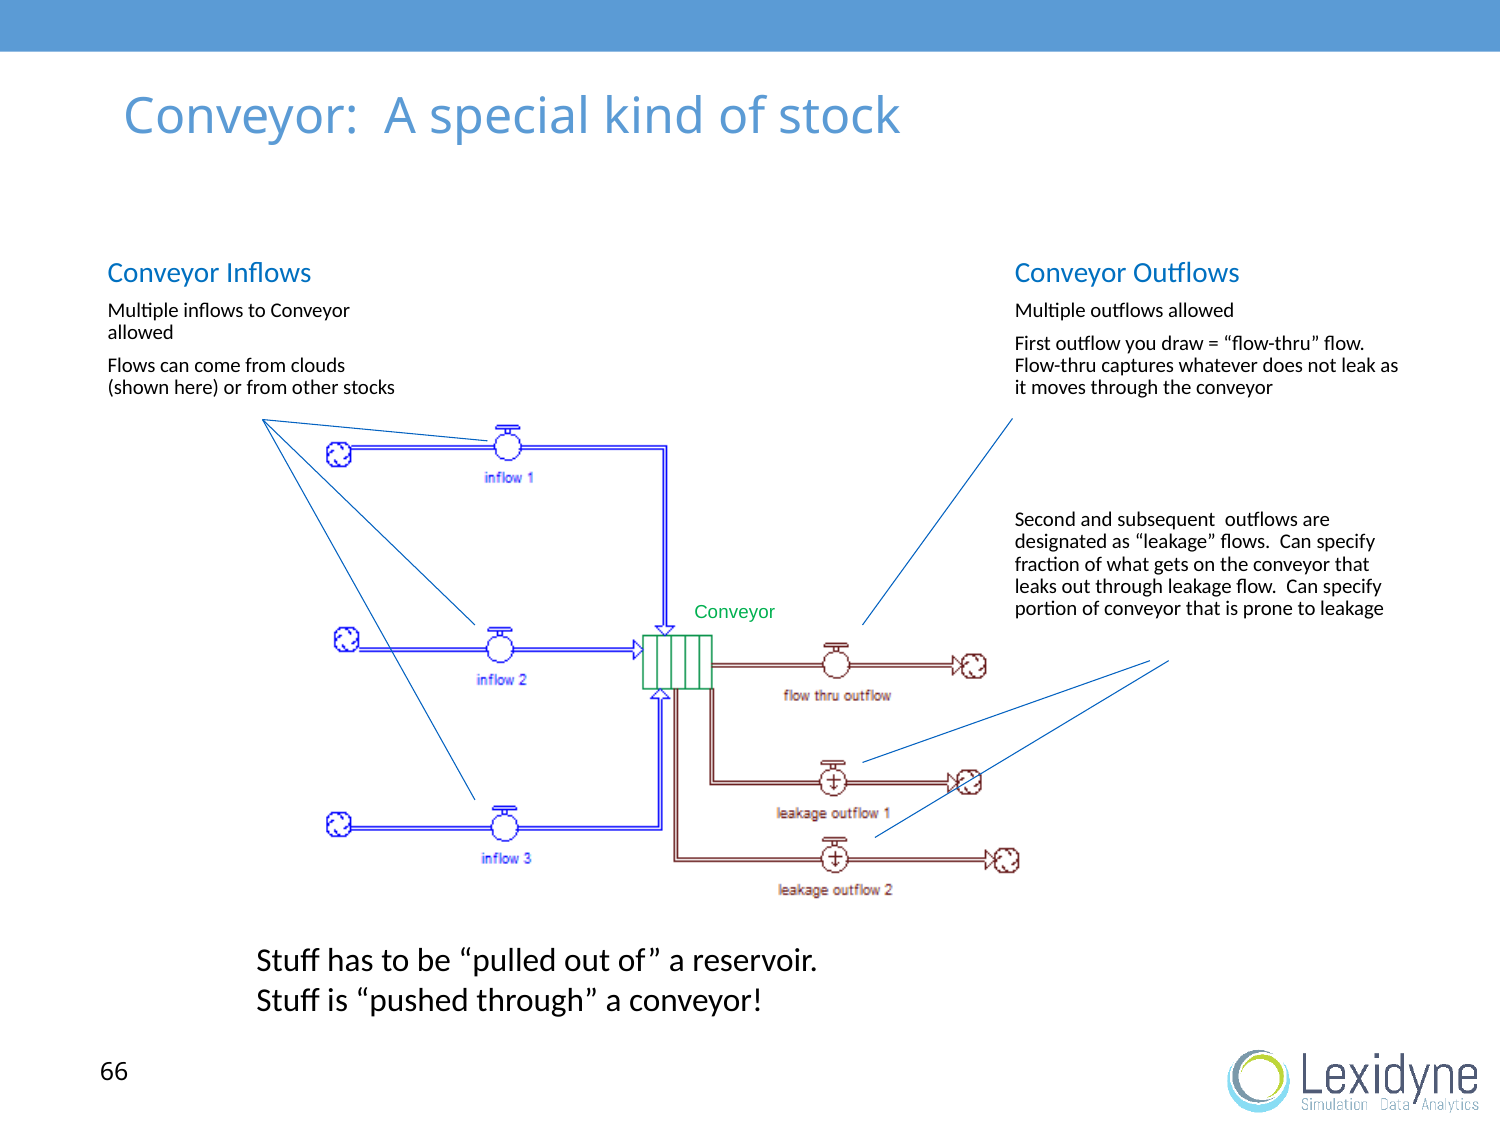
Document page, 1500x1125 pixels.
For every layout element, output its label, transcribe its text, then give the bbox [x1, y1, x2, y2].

text_box Stuff has to be “pulled out of” a reservoir. Stuff is “pushed through” a conveyor! [166, 930, 834, 1026]
picture [1217, 1042, 1500, 1118]
picture [325, 400, 1021, 925]
slide_number 66 [84, 1042, 275, 1103]
text_box Conveyor Inflows Multiple inflows to Conveyor allowed Flows can come from clouds (shown here) or from other stocks [5, 249, 418, 488]
title Conveyor: A special kind of stock [108, 54, 1387, 180]
text_box Conveyor Outflows Multiple outflows allowed First outflow you draw = “flow-thru” flow. Flow-thru captures whatever does not leak as it moves through the conveyor Second and subsequent outflows are designated as “leakage” flows. Can specify fraction of what gets on the conveyor that leaks out through leakage flow. Can specify portion of conveyor that is prone to leakage [912, 249, 1425, 488]
